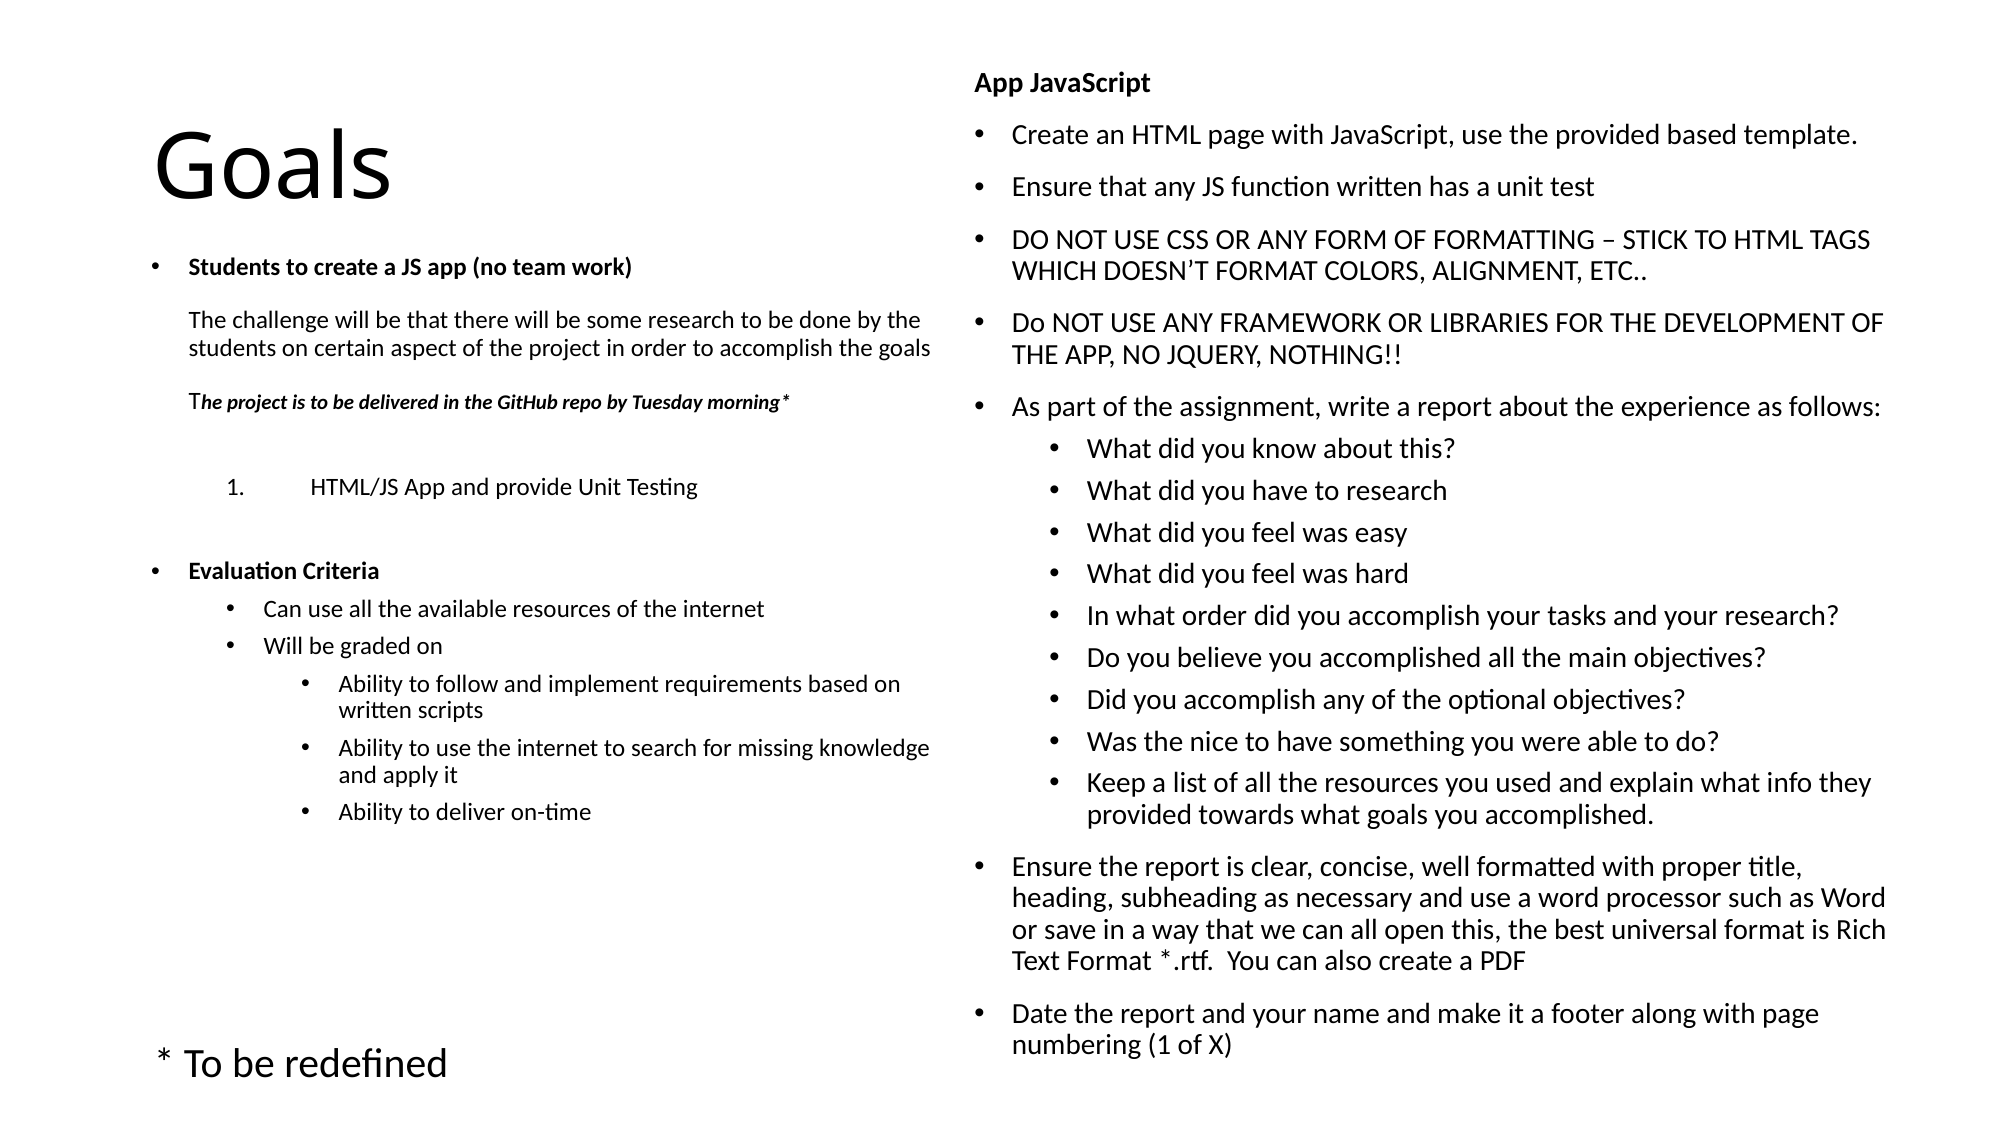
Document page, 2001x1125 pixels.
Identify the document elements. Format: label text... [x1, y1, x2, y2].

title Goals [137, 59, 959, 246]
text_box Students to create a JS app (no team work) The challenge will be that there will be some research to be done by the students on certain aspect of the project in order to accomplish the goals The project is to be delivered in the GitHub repo by Tuesday morning* HTML/JS App and provide Unit Testing Evaluation Criteria Can use all the available resources of the internet Will be graded on Ability to follow and implement requirements based on written scripts Ability to use the internet to search for missing knowledge and apply it Ability to deliver on-time [136, 246, 959, 1014]
text_box [958, 954, 1781, 1029]
text_box * To be redefined [138, 1028, 464, 1094]
text_box App JavaScript Create an HTML page with JavaScript, use the provided based template. Ensure that any JS function written has a unit test DO NOT USE CSS OR ANY FORM OF FORMATTING – STICK TO HTML TAGS WHICH DOESN’T FORMAT COLORS, ALIGNMENT, ETC.. Do NOT USE ANY FRAMEWORK OR LIBRARIES FOR THE DEVELOPMENT OF THE APP, NO JQUERY, NOTHING!! As part of the assignment, write a report about the experience as follows: What did you know about this? What did you have to research What did you feel was easy What did you feel was hard In what order did you accomplish your tasks and your research? Do you believe you accomplished all the main objectives? Did you accomplish any of the optional objectives? Was the nice to have something you were able to do? Keep a list of all the resources you used and explain what info they provided towards what goals you accomplished. Ensure the report is clear, concise, well formatted with proper title, heading, subheading as necessary and use a word processor such as Word or save in a way that we can all open this, the best universal format is Rich Text Format *.rtf. You can also create a PDF Date the report and your name and make it a footer along with page numbering (1 of X) [959, 59, 1922, 954]
